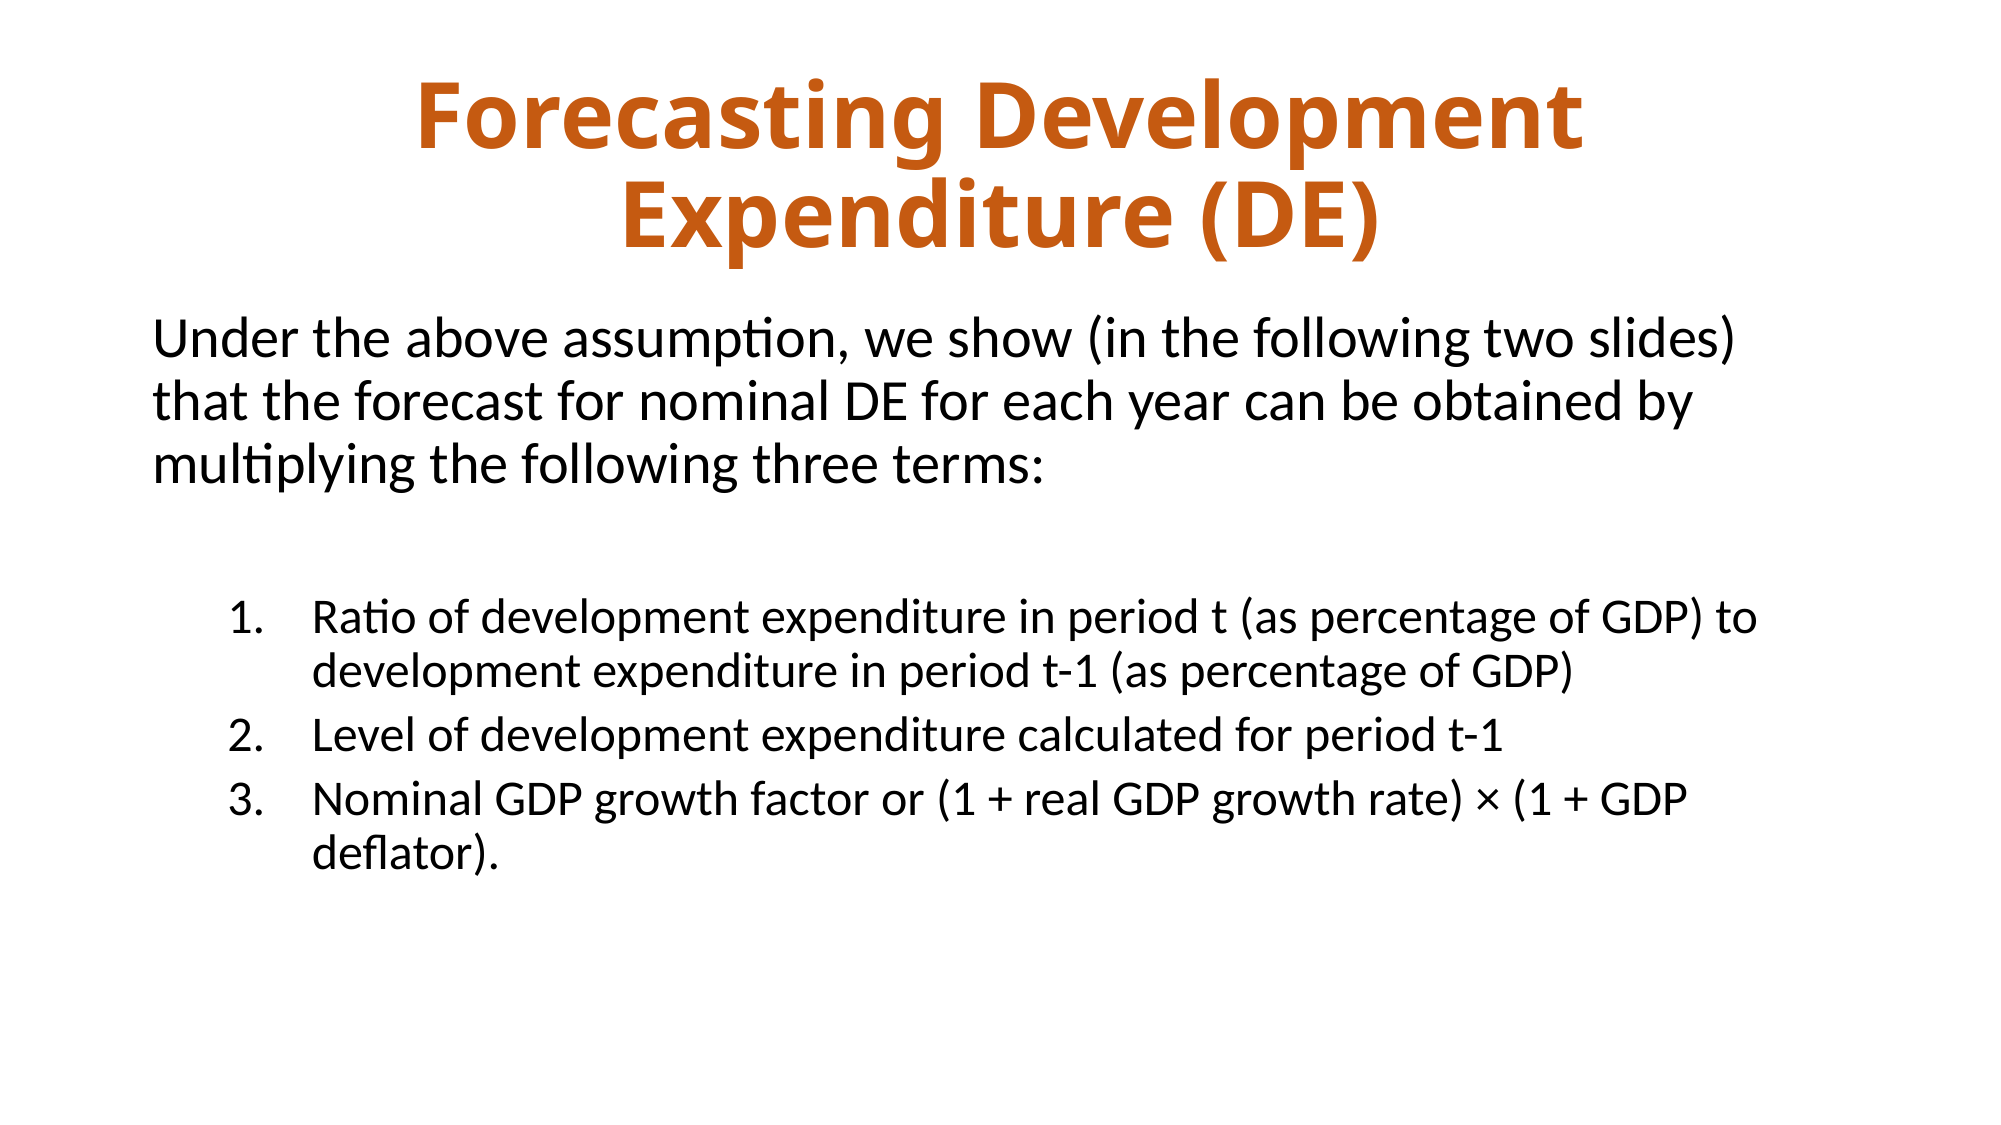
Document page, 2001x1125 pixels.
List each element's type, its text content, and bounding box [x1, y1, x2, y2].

list Under the above assumption, we show (in the following two slides) that the forecast for nominal DE for each year can be obtained by multiplying the following three terms: Ratio of development expenditure in period t (as percentage of GDP) to development expenditure in period t-1 (as percentage of GDP) Level of development expenditure calculated for period t-1 Nominal GDP growth factor or (1 + real GDP growth rate) × (1 + GDP deflator). [137, 299, 1863, 1014]
title Forecasting Development Expenditure (DE) [137, 59, 1863, 278]
